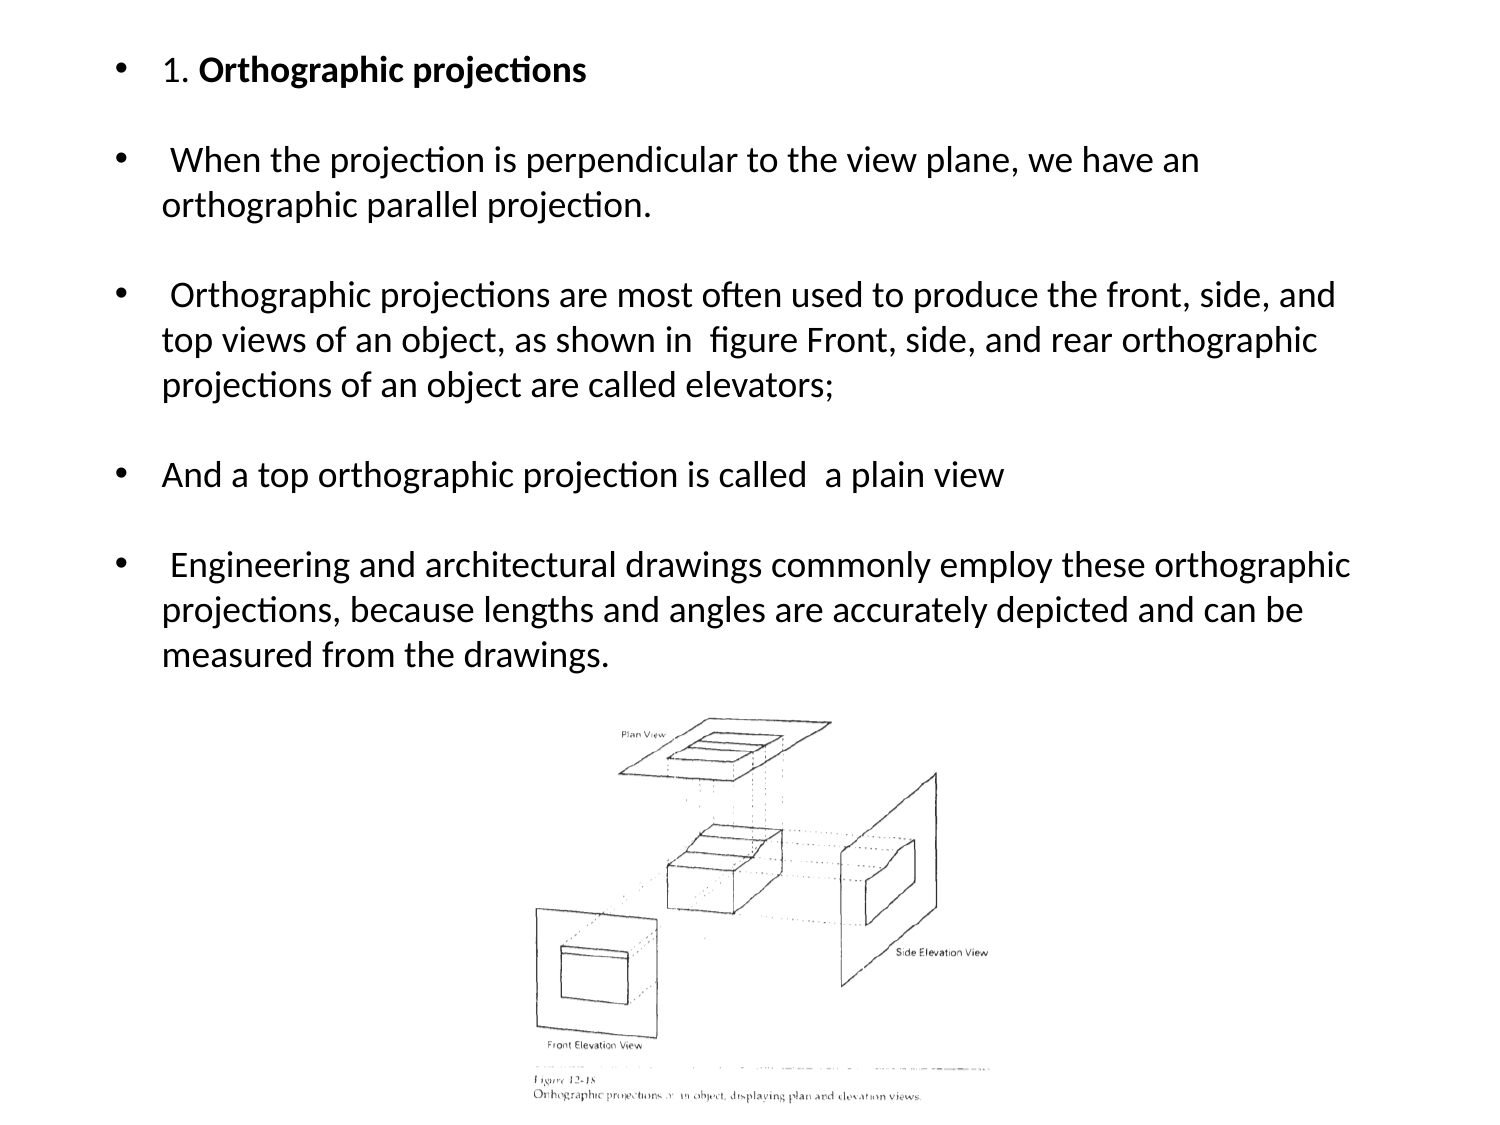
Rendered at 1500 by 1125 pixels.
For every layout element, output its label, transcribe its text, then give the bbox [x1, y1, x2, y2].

picture [424, 688, 1058, 1115]
text_box 1. Orthographic projections When the projection is perpendicular to the view plane, we have an orthographic parallel projection. Orthographic projections are most often used to produce the front, side, and top views of an object, as shown in figure Front, side, and rear orthographic projections of an object are called elevators; And a top orthographic projection is called a plain view Engineering and architectural drawings commonly employ these orthographic projections, because lengths and angles are accurately depicted and can be measured from the drawings. [99, 37, 1400, 683]
